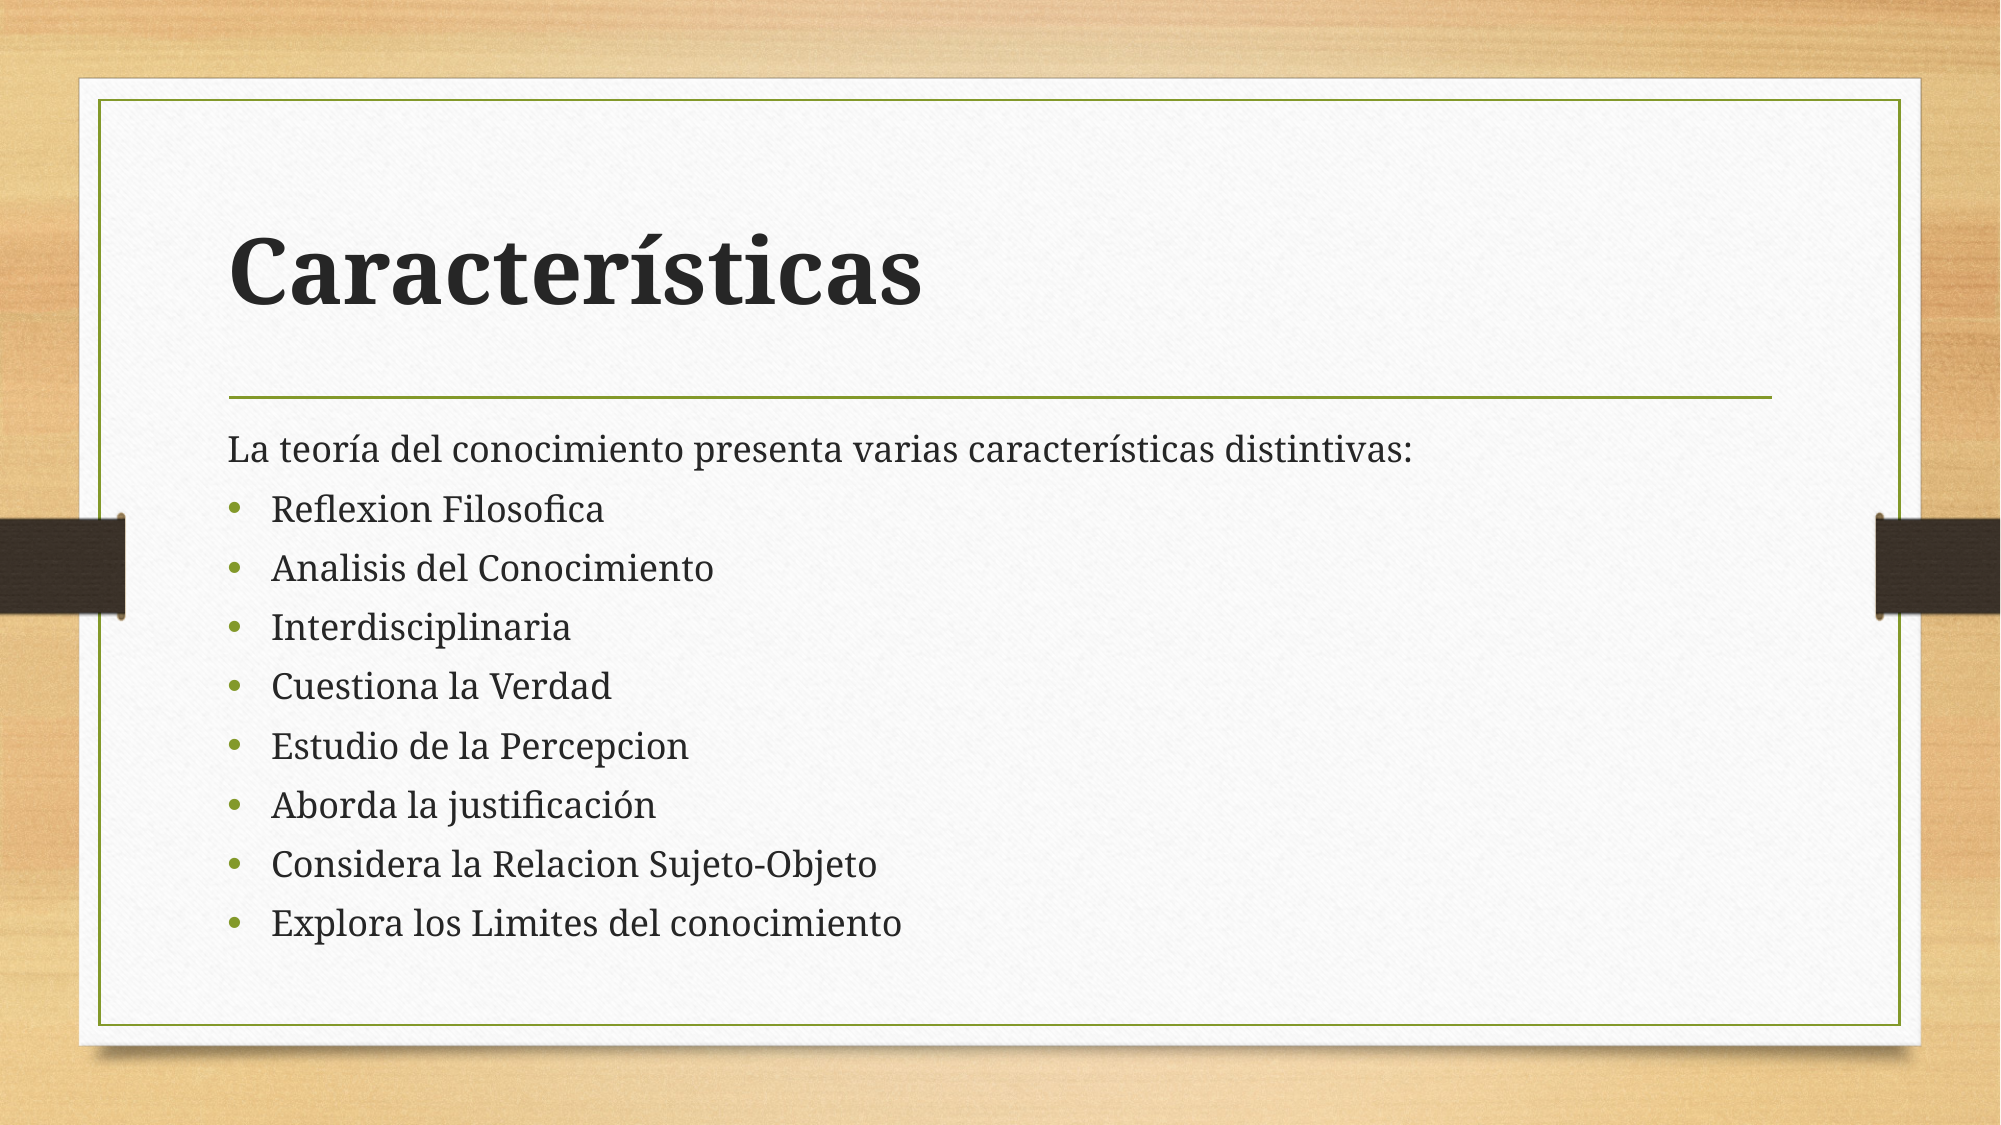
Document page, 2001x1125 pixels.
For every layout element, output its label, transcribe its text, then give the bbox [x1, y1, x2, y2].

picture [0, 0, 2001, 1125]
list La teoría del conocimiento presenta varias características distintivas: Reflexion Filosofica Analisis del Conocimiento Interdisciplinaria Cuestiona la Verdad Estudio de la Percepcion Aborda la justificación Considera la Relacion Sujeto-Objeto Explora los Limites del conocimiento [212, 419, 1788, 953]
title Características [212, 161, 1788, 375]
